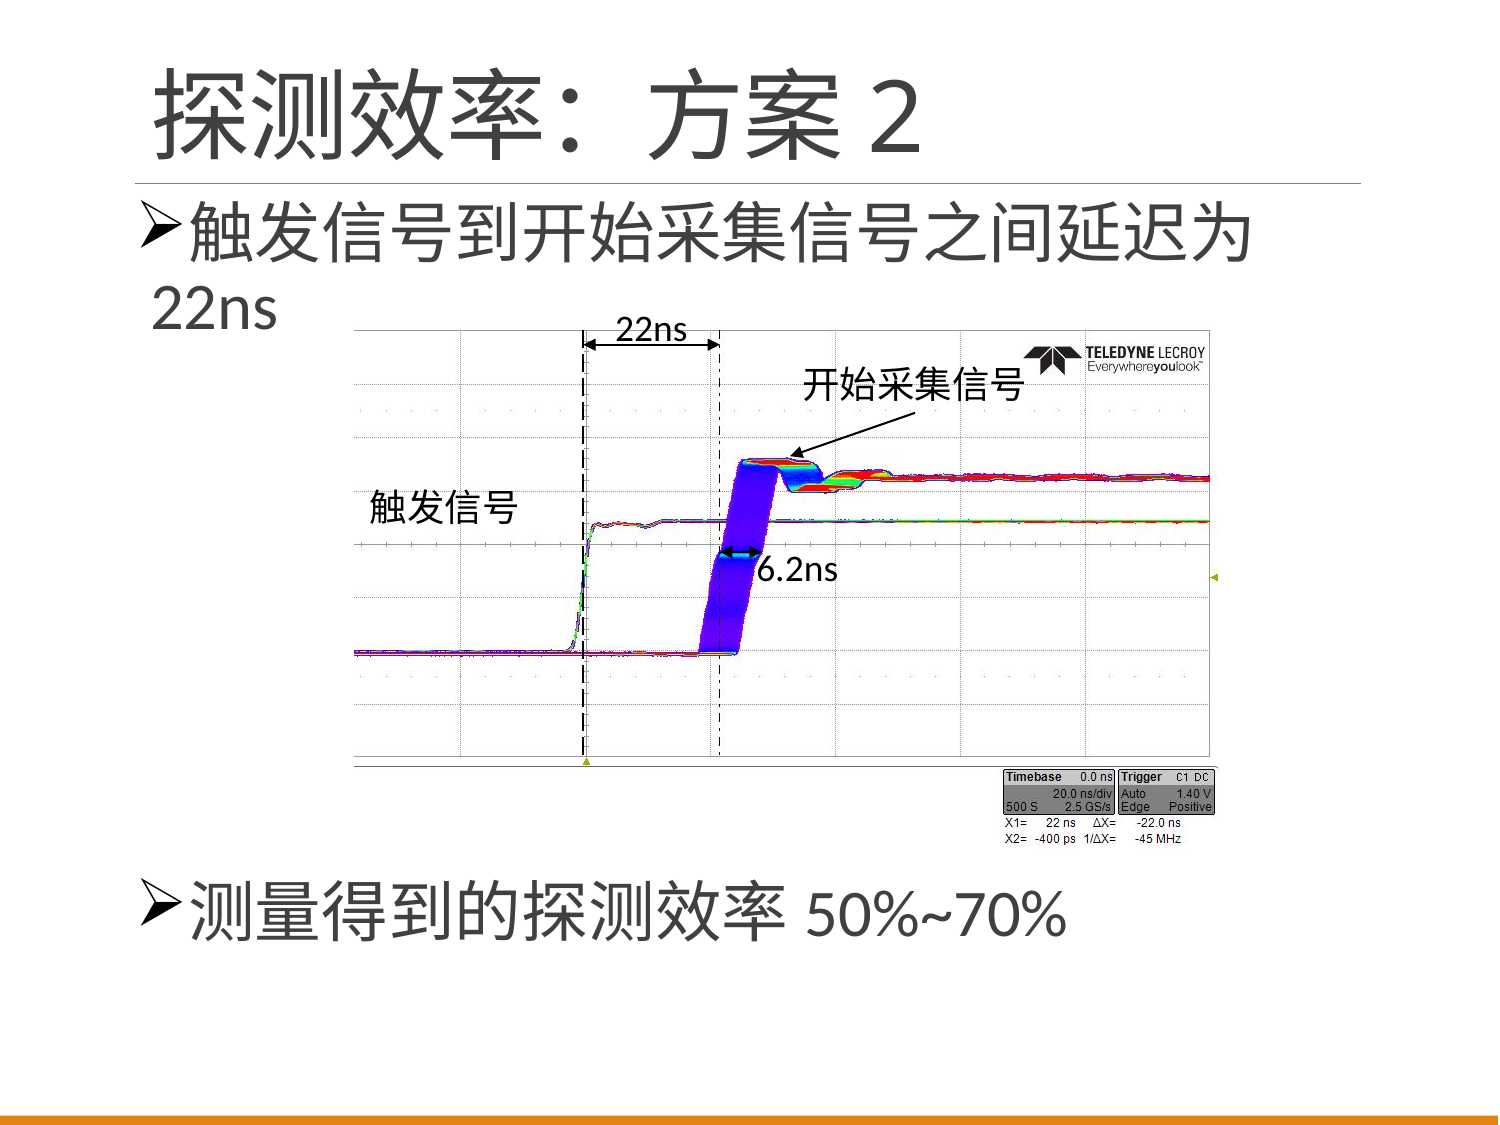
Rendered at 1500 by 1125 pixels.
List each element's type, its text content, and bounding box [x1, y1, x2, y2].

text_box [353, 296, 1219, 860]
list 触发信号到开始采集信号之间延迟为22ns 测量得到的探测效率50%~70% [135, 192, 1373, 963]
title 探测效率：方案2 [135, 47, 1373, 181]
